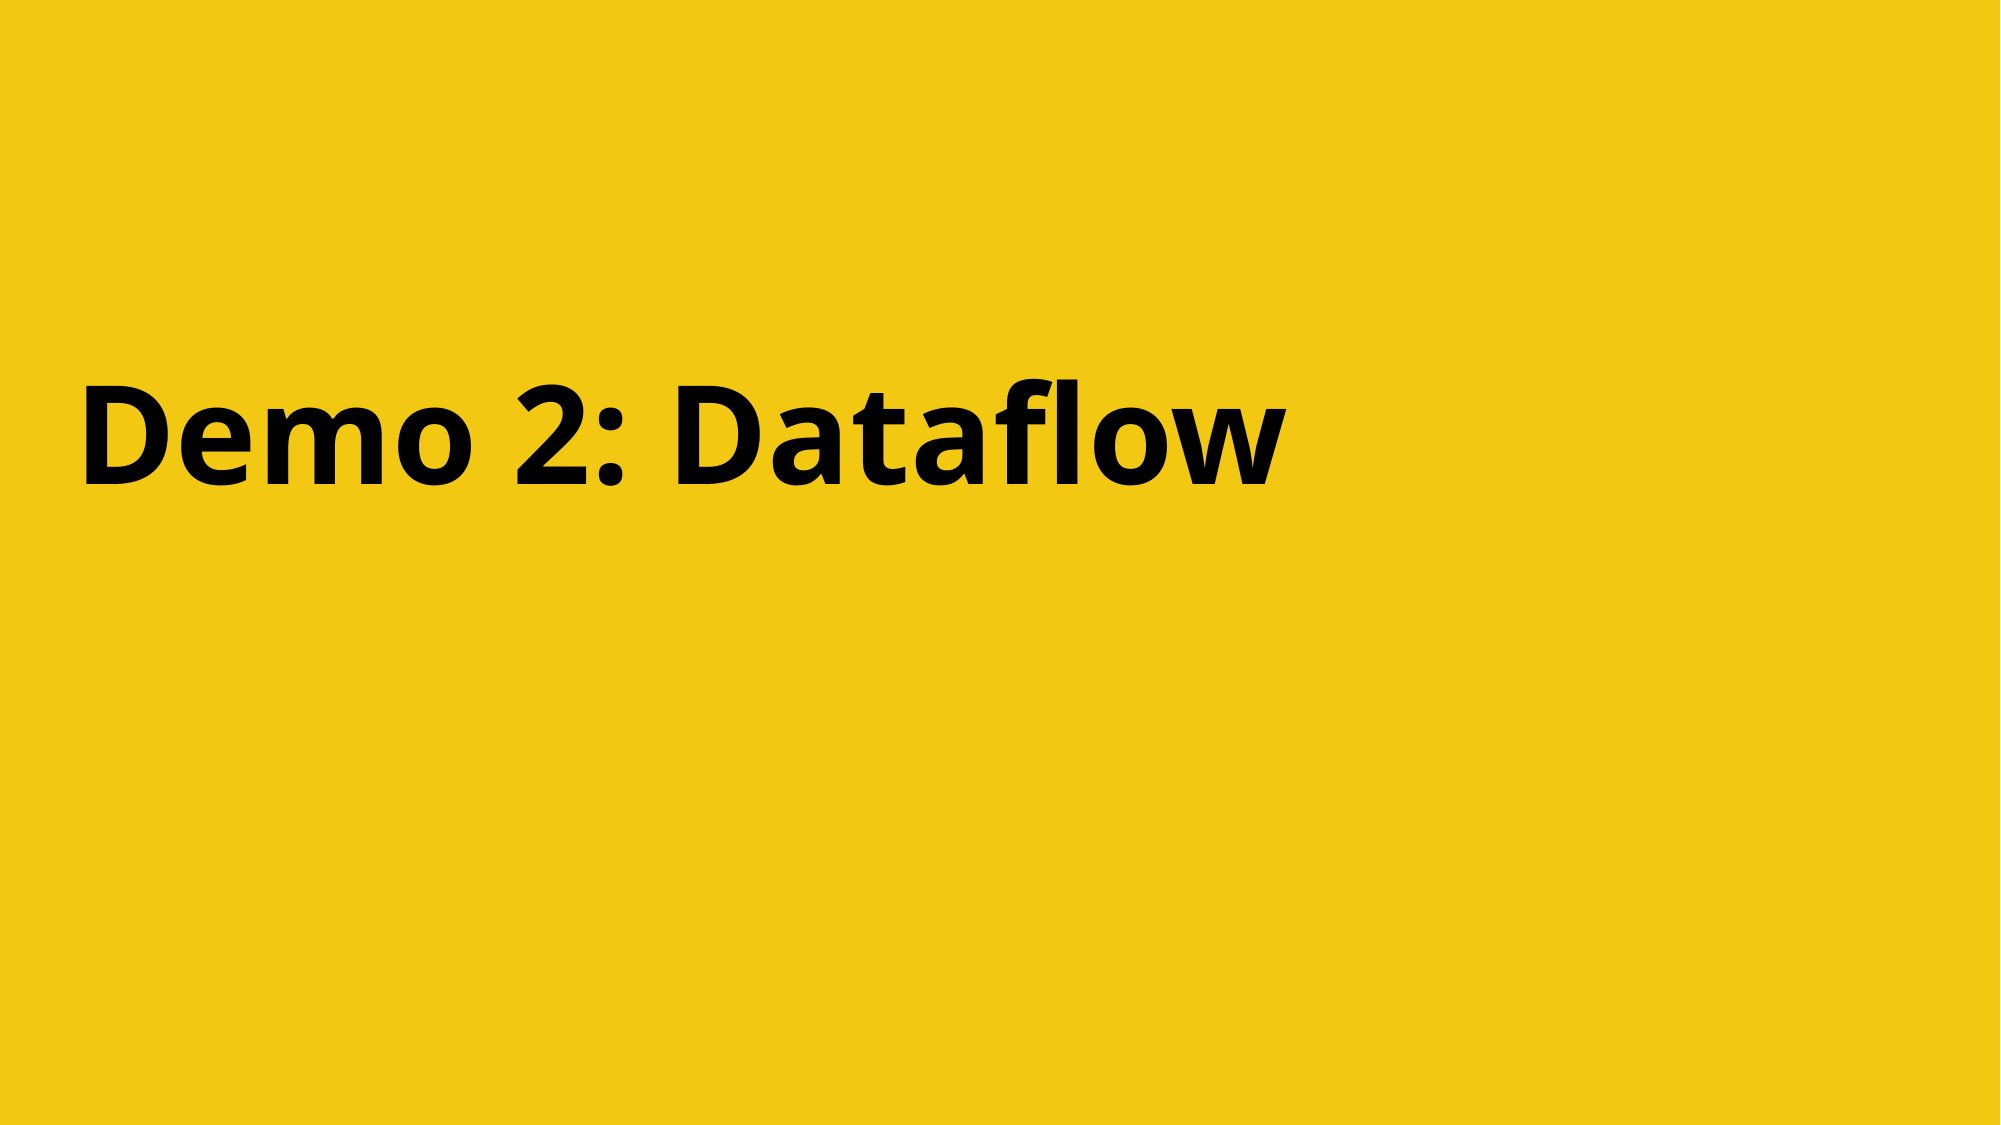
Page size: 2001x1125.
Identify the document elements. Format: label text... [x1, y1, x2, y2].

list Demo 2: Dataflow [44, 341, 1662, 523]
